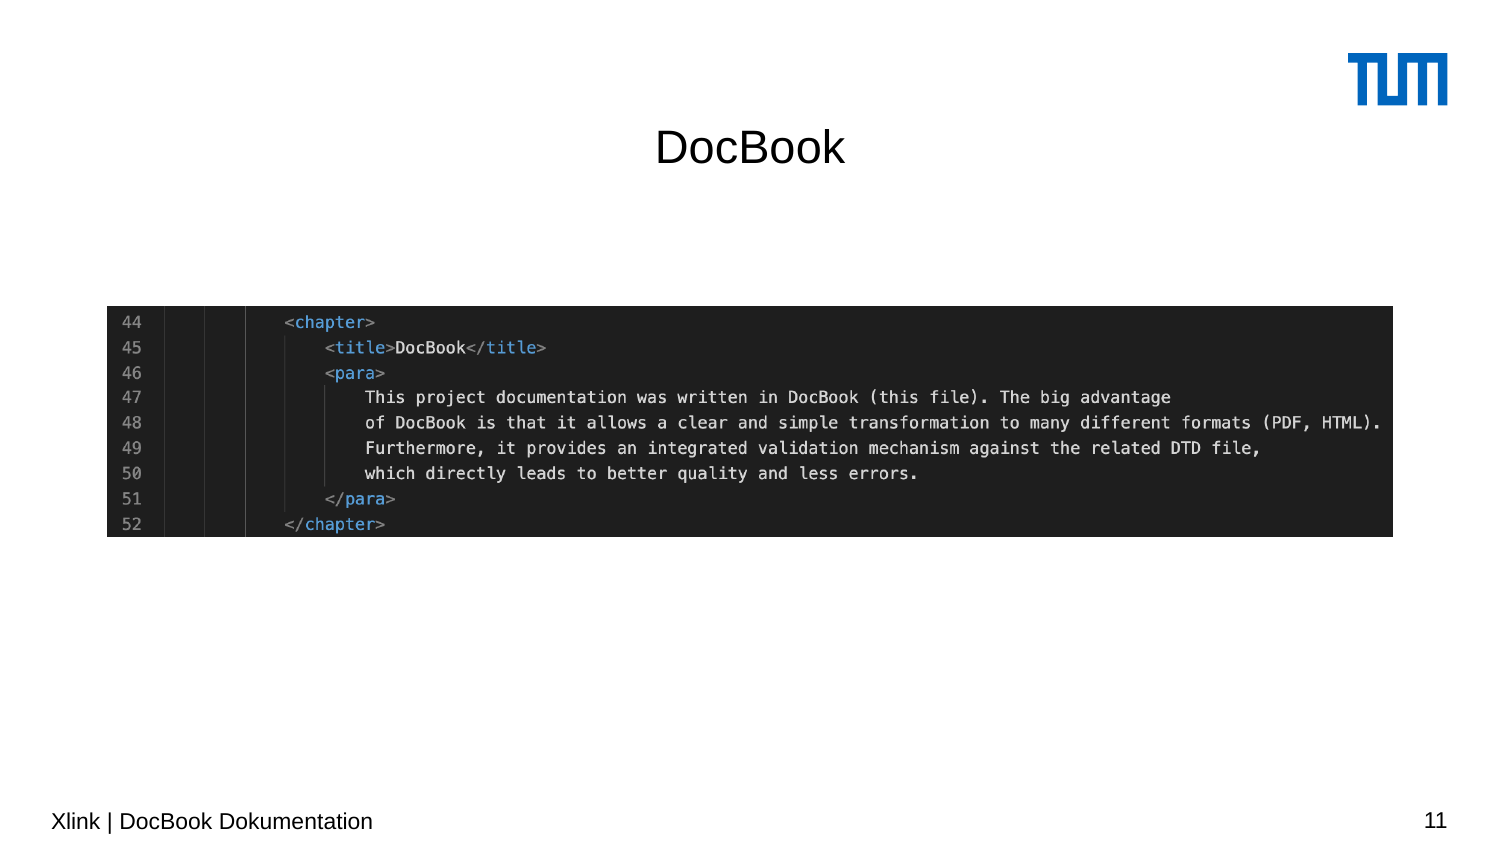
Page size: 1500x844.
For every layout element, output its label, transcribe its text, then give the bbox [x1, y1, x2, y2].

slide_number 11 [1336, 796, 1448, 842]
title DocBook [52, 122, 1449, 174]
picture [107, 306, 1393, 538]
footer Xlink | DocBook Dokumentation [51, 796, 1336, 844]
